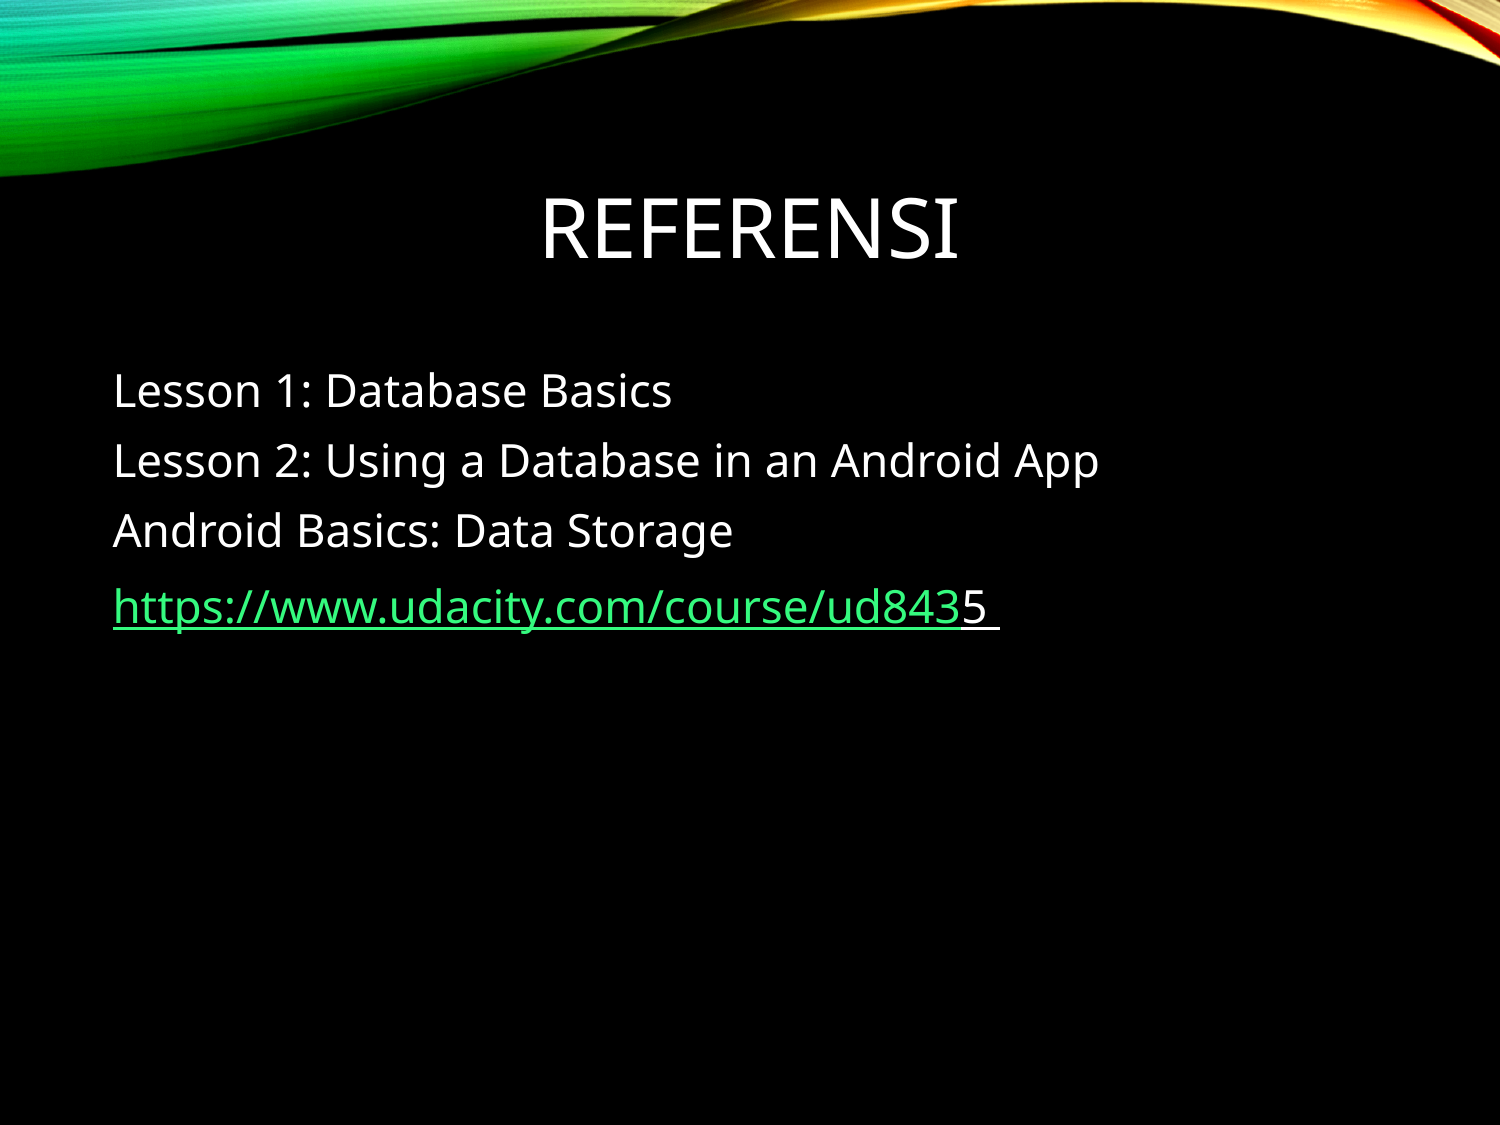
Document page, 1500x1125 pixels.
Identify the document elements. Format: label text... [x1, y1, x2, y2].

title Referensi [97, 125, 1403, 338]
picture [0, 0, 1500, 178]
list Lesson 1: Database Basics Lesson 2: Using a Database in an Android App Android Basics: Data Storage https://www.udacity.com/course/ud8435 [97, 360, 1403, 1028]
